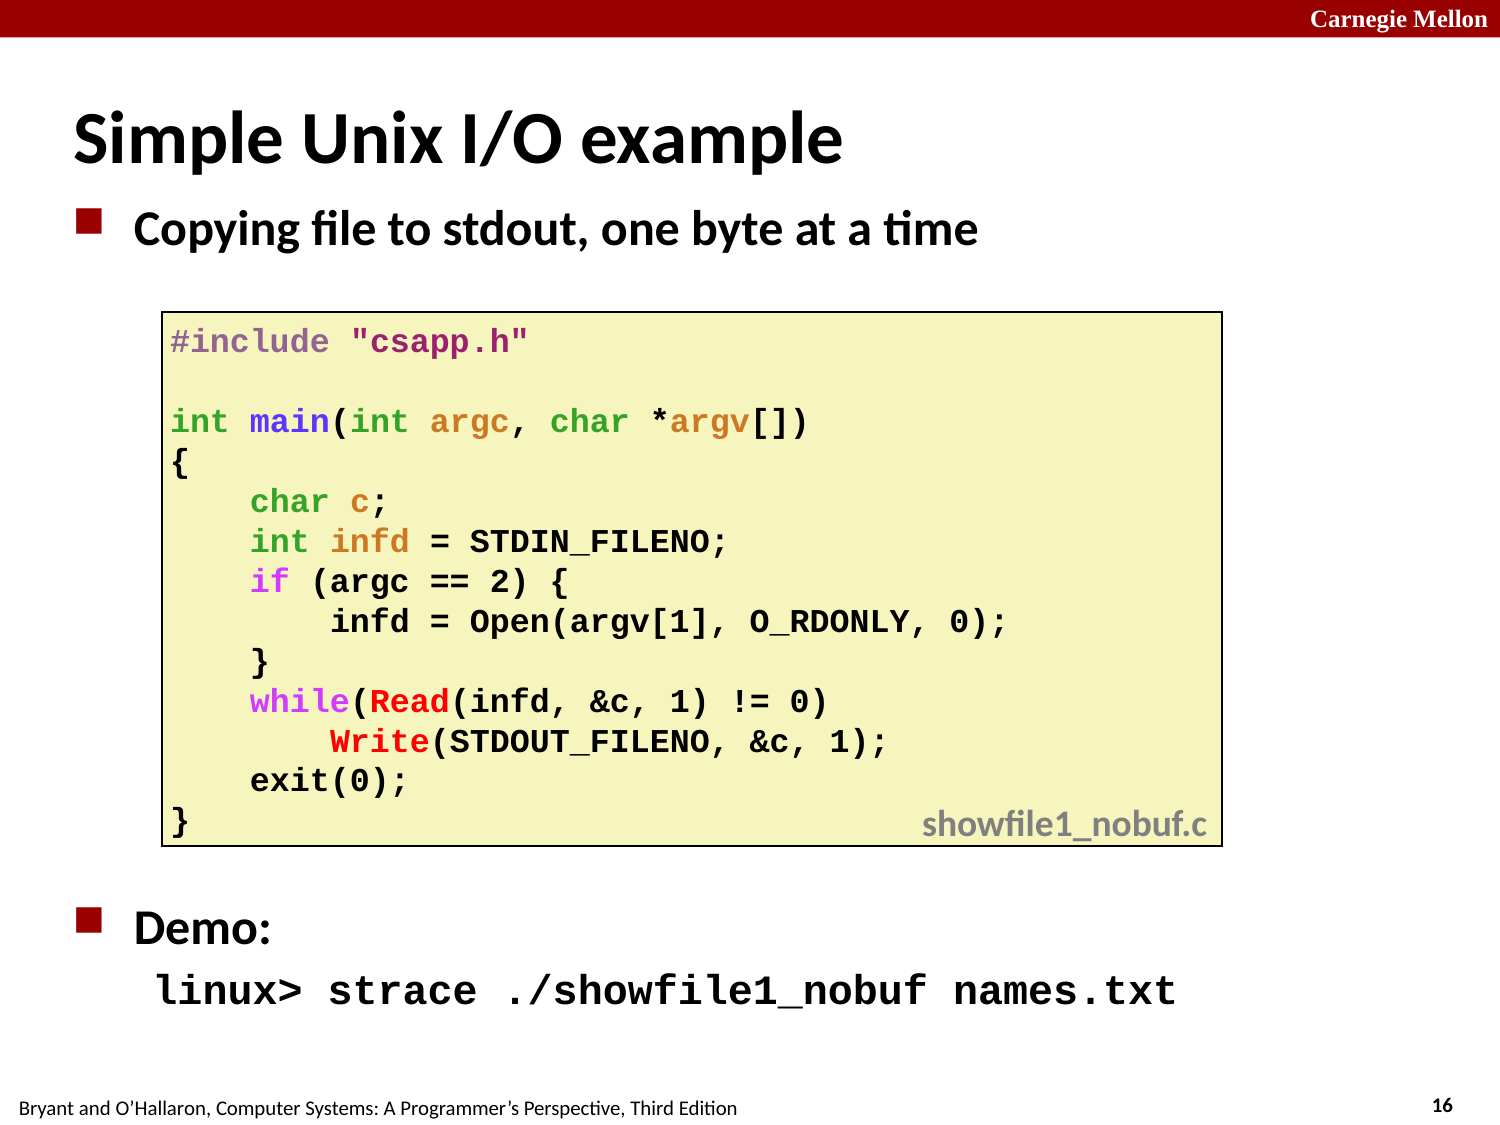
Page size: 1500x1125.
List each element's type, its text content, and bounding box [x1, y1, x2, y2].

text_box #include "csapp.h" int main(int argc, char *argv[]) { char c; int infd = STDIN_FILENO; if (argc == 2) { infd = Open(argv[1], O_RDONLY, 0); } while(Read(infd, &c, 1) != 0) Write(STDOUT_FILENO, &c, 1); exit(0); } [162, 312, 1223, 846]
text_box showfile1_nobuf.c [862, 791, 1223, 852]
title Simple Unix I/O example [58, 71, 1305, 197]
list Copying file to stdout, one byte at a time Demo: linux> strace ./showfile1_nobuf names.txt [62, 187, 1476, 1076]
